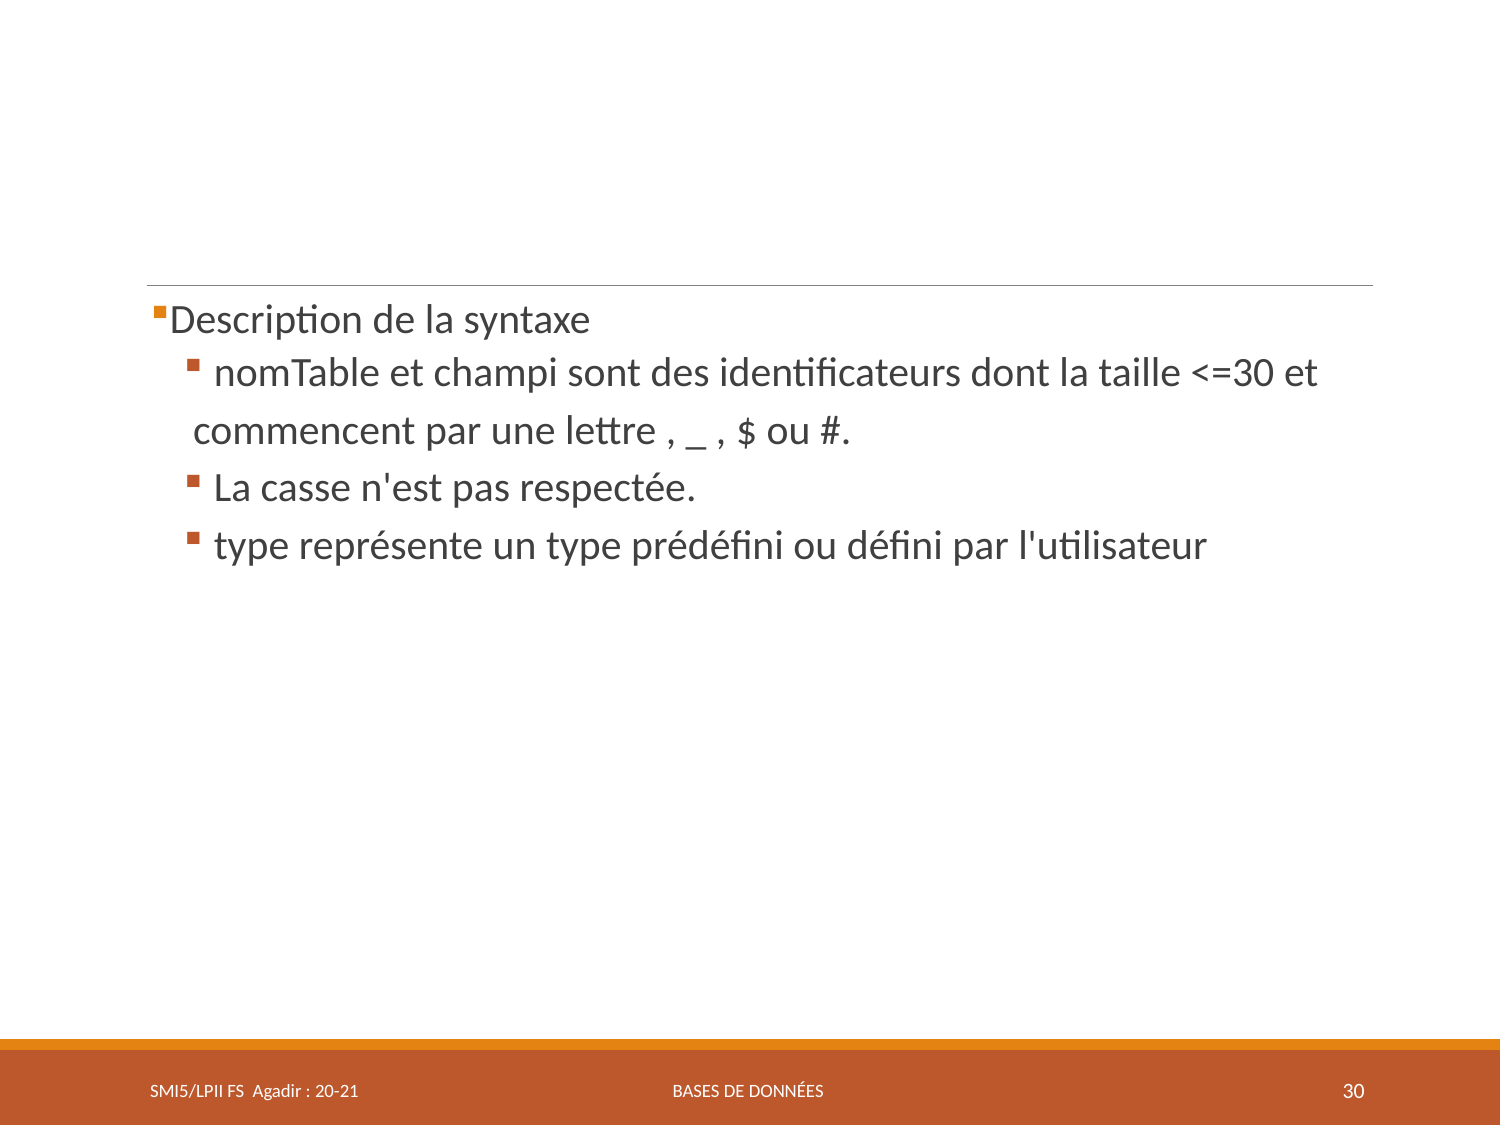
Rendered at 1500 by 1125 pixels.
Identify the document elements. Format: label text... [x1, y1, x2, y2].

slide_number SMI5/LPII FS Agadir : 20-21 [135, 1059, 440, 1120]
list Description de la syntaxe nomTable et champi sont des identificateurs dont la taille <=30 et commencent par une lettre , _ , $ ou #. La casse n'est pas respectée. type représente un type prédéfini ou défini par l'utilisateur [150, 289, 1500, 976]
slide_number 30 [1218, 1059, 1380, 1120]
footer Bases de données [453, 1059, 1047, 1120]
